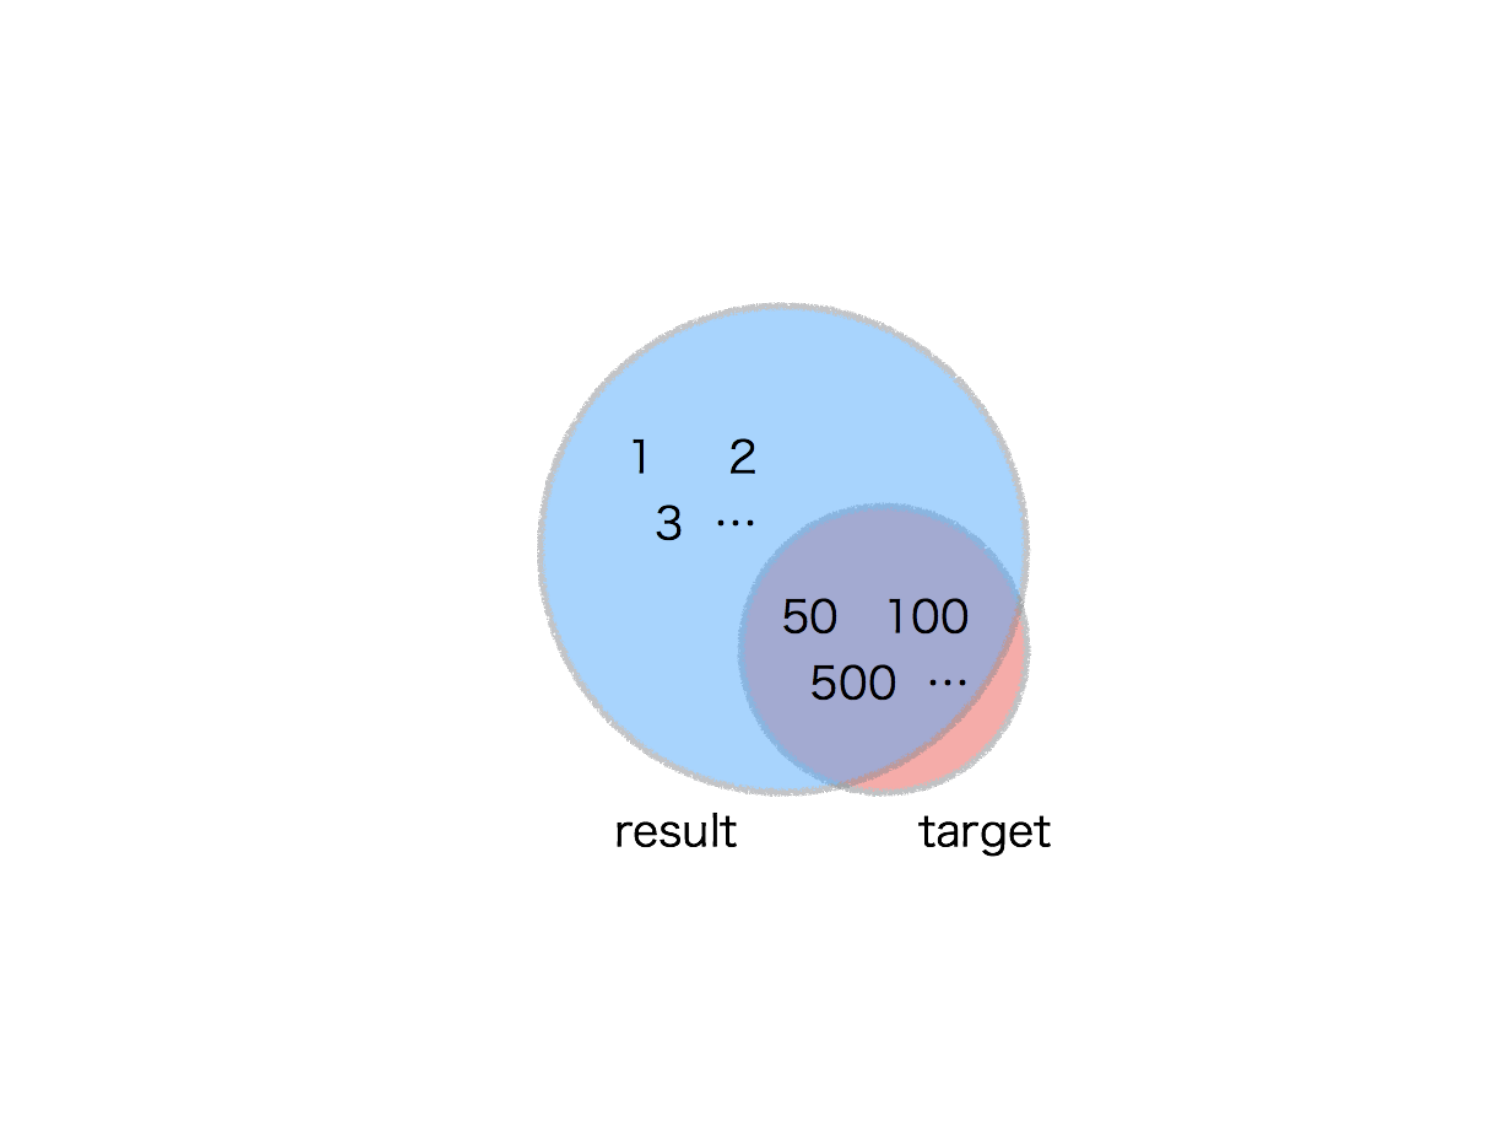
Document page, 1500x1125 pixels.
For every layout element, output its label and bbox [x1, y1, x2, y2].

picture [537, 302, 1057, 857]
